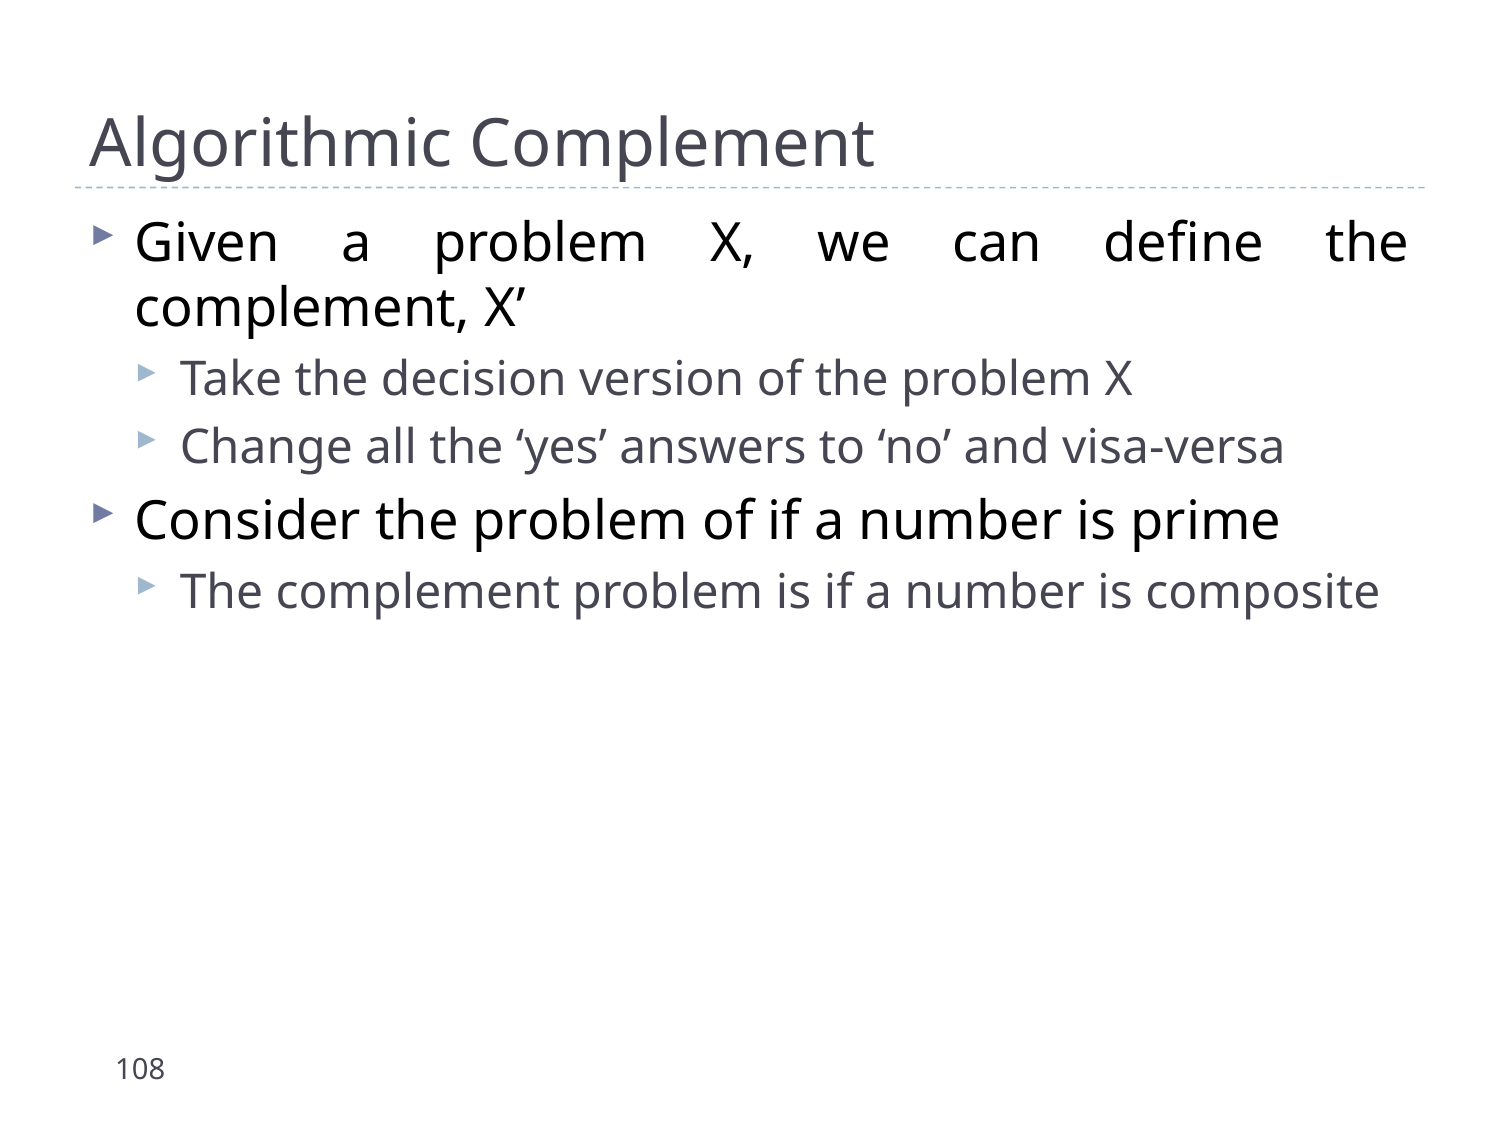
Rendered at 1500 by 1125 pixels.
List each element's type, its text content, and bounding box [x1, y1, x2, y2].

slide_number 108 [100, 1042, 426, 1103]
list Given a problem X, we can define the complement, X’ Take the decision version of the problem X Change all the ‘yes’ answers to ‘no’ and visa-versa Consider the problem of if a number is prime The complement problem is if a number is composite [75, 200, 1425, 1010]
title Algorithmic Complement [75, 24, 1425, 188]
